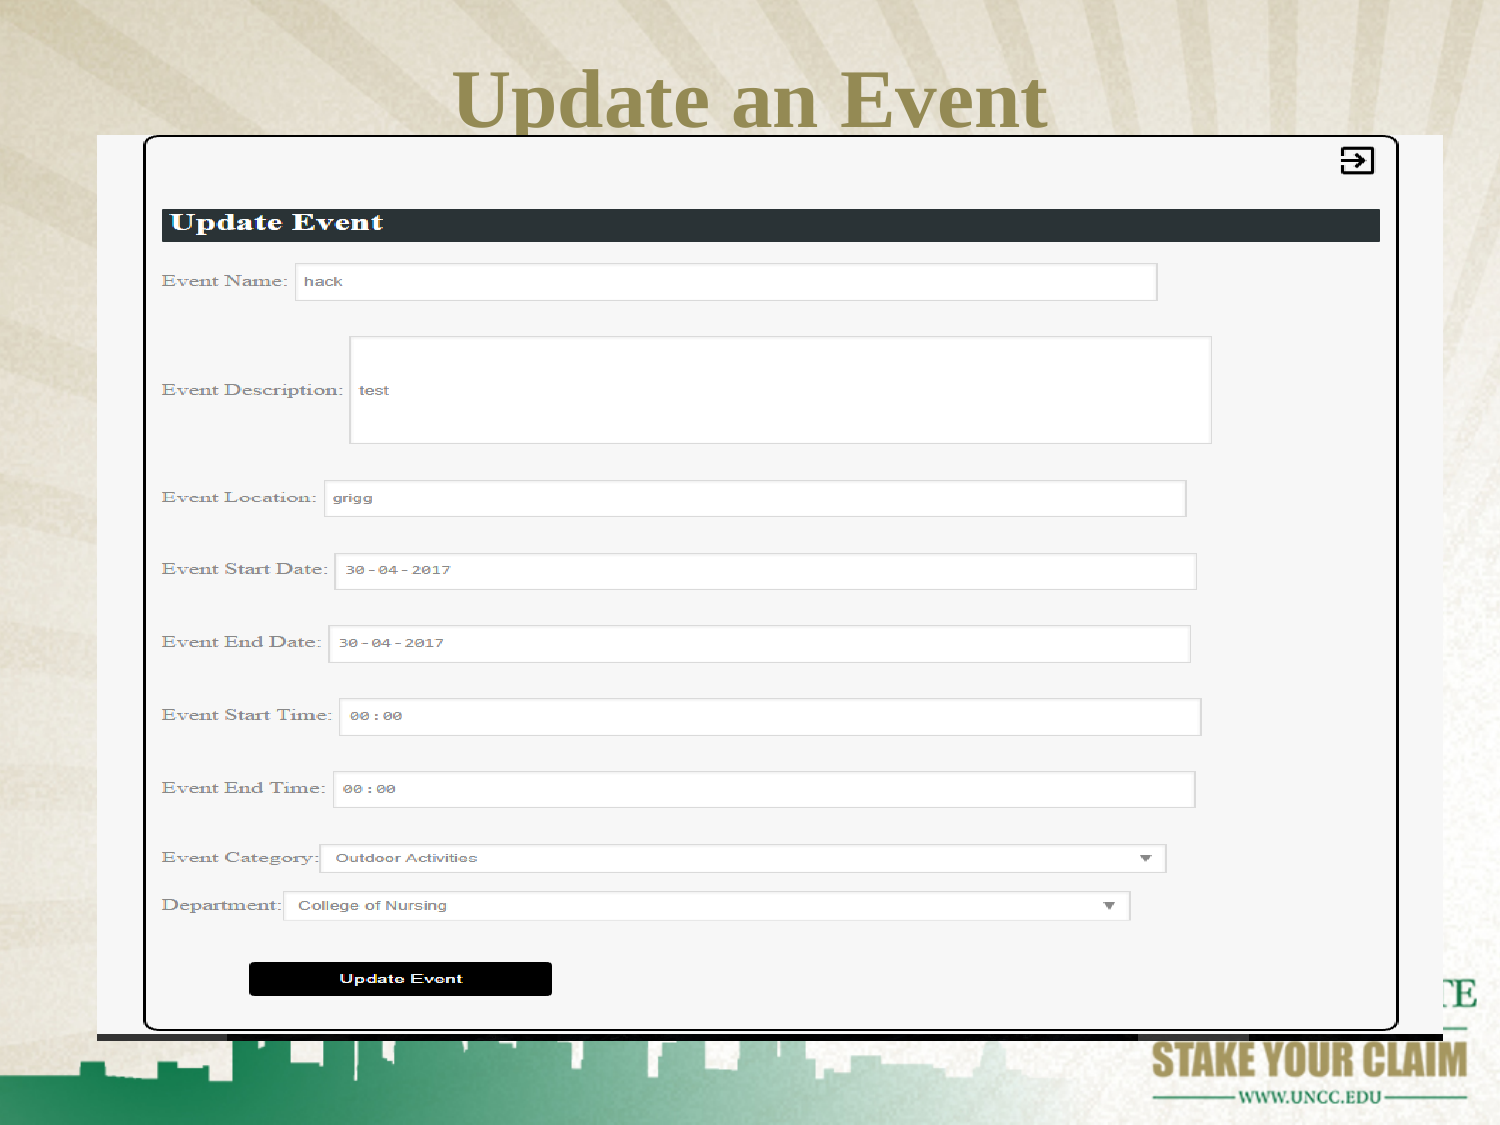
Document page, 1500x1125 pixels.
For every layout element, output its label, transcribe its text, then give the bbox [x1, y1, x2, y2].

title Update an Event [74, 0, 1426, 188]
picture [0, 0, 1500, 1125]
